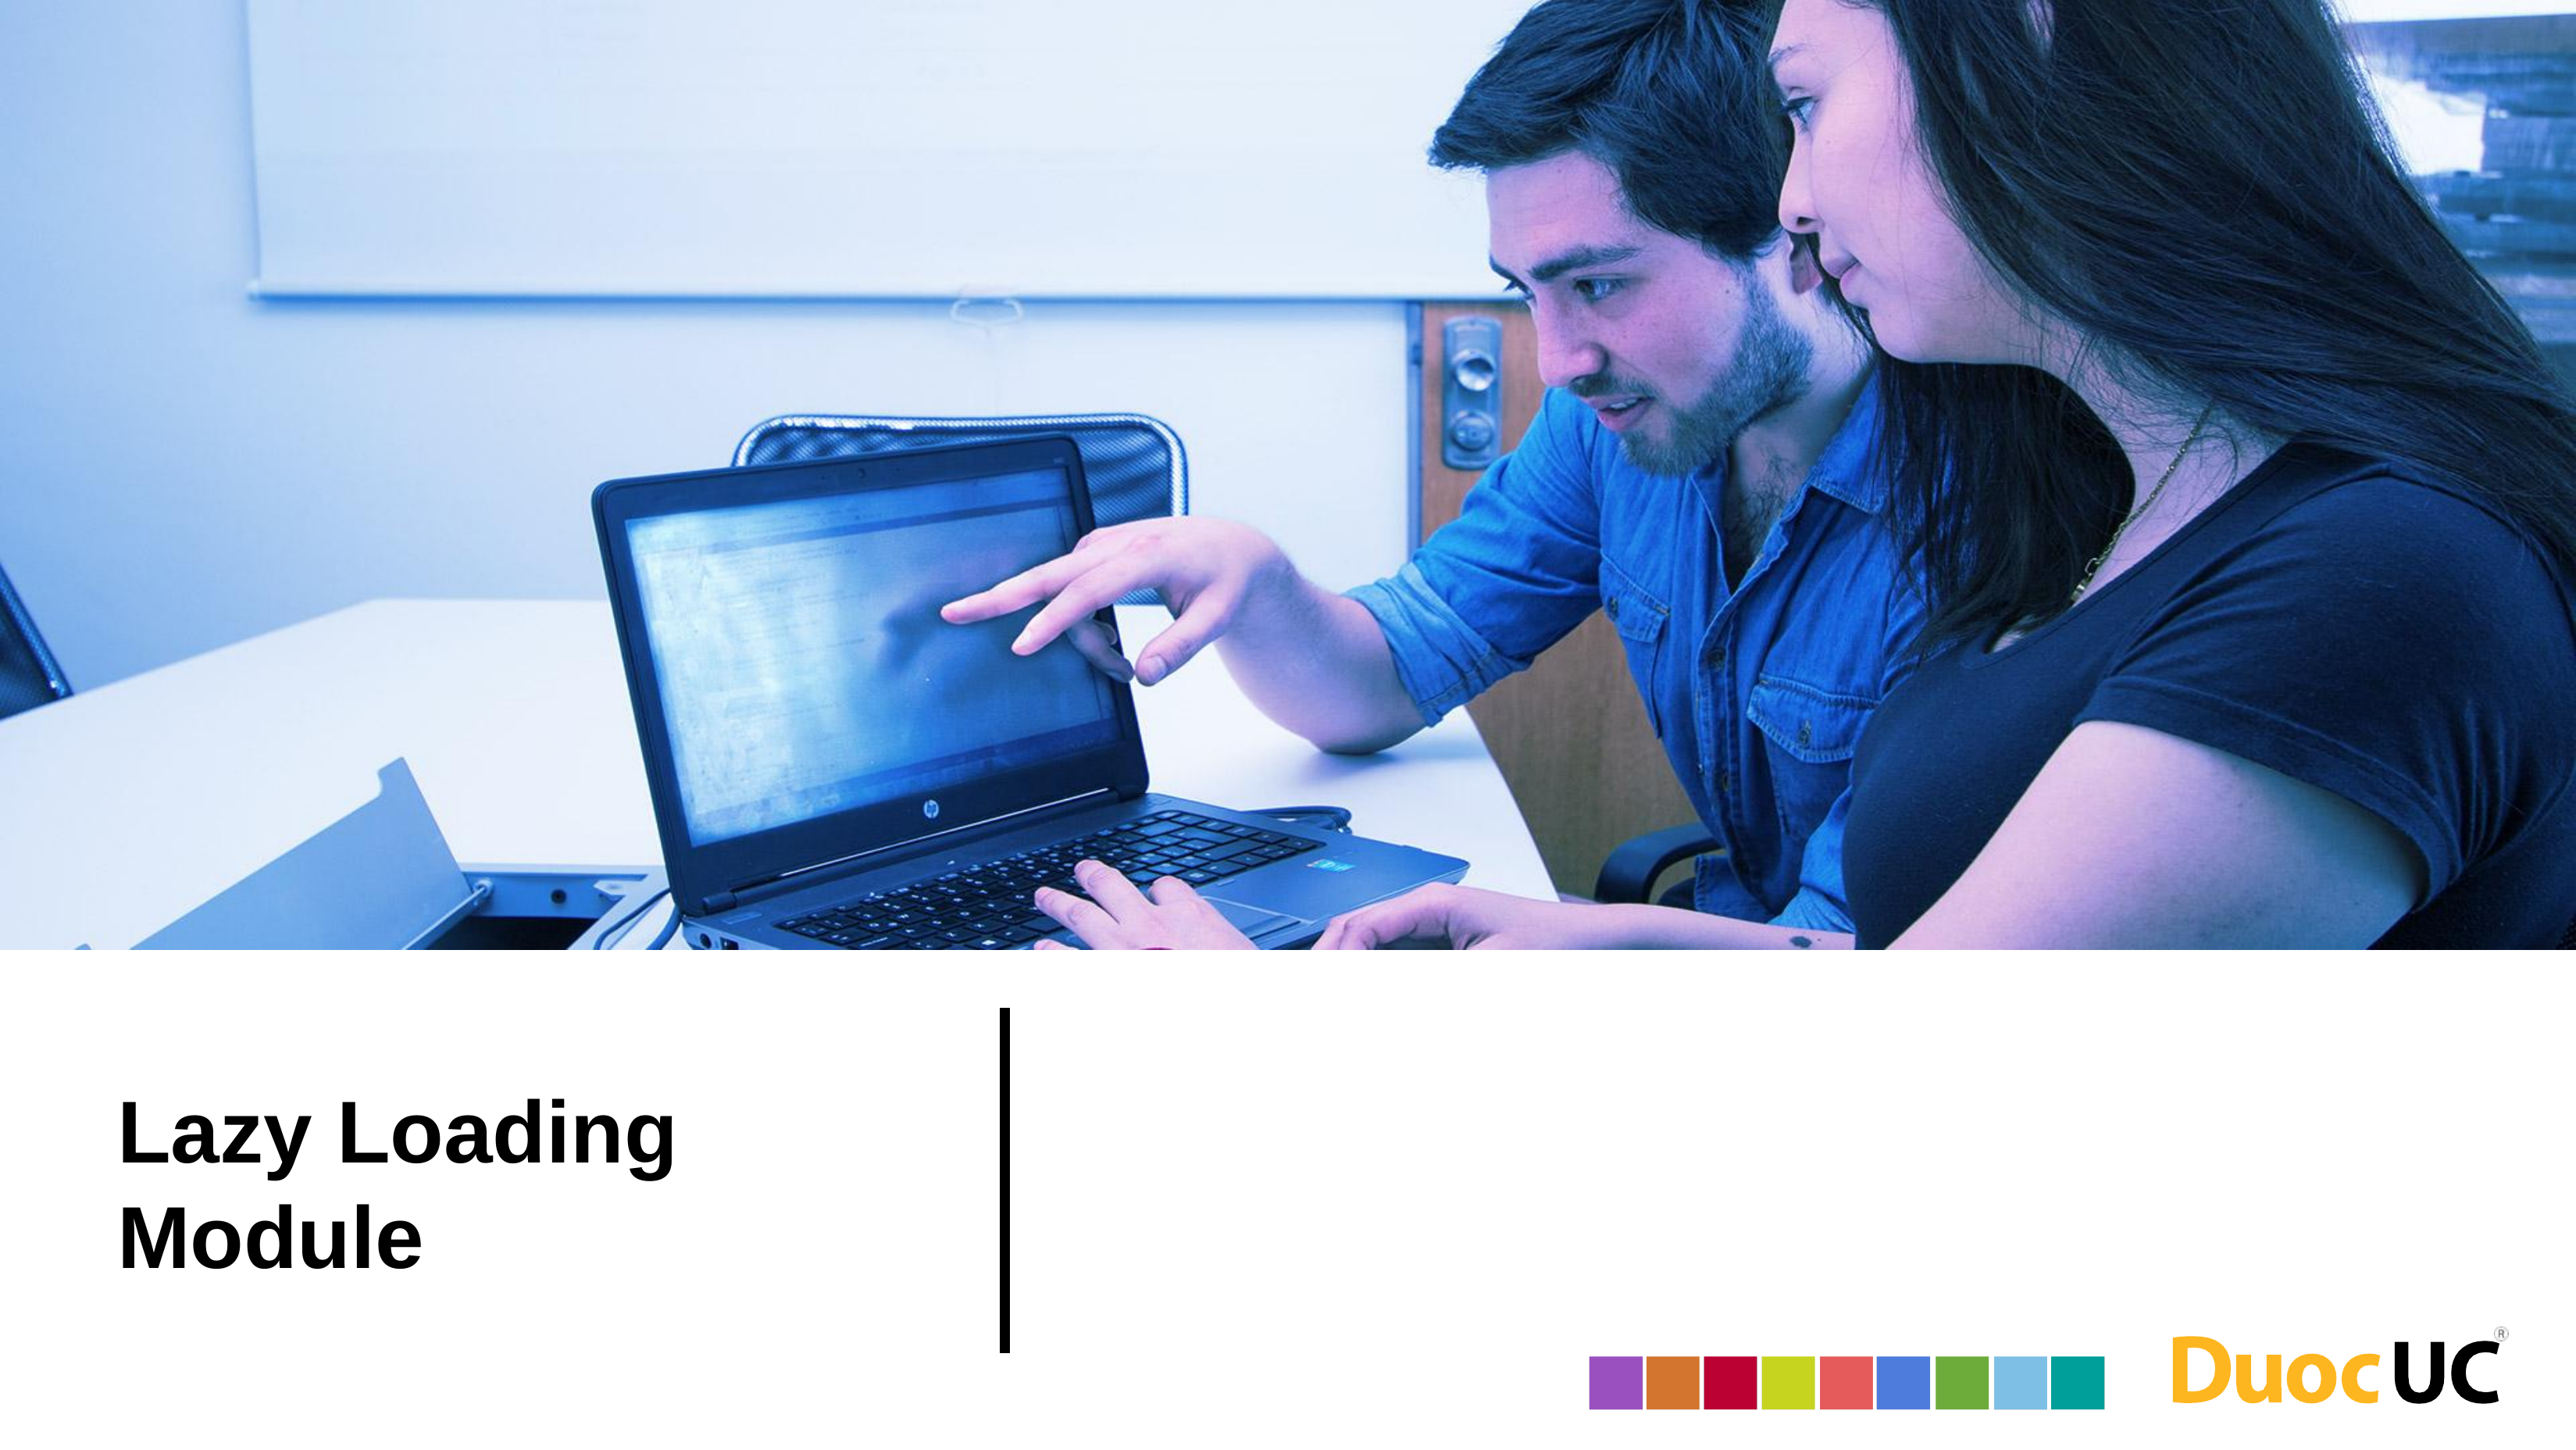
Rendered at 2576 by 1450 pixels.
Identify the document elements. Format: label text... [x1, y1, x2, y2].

picture [0, 0, 2576, 950]
picture [2494, 1327, 2509, 1341]
title Lazy Loading Module [117, 1075, 1007, 1317]
picture [1579, 1327, 2121, 1434]
